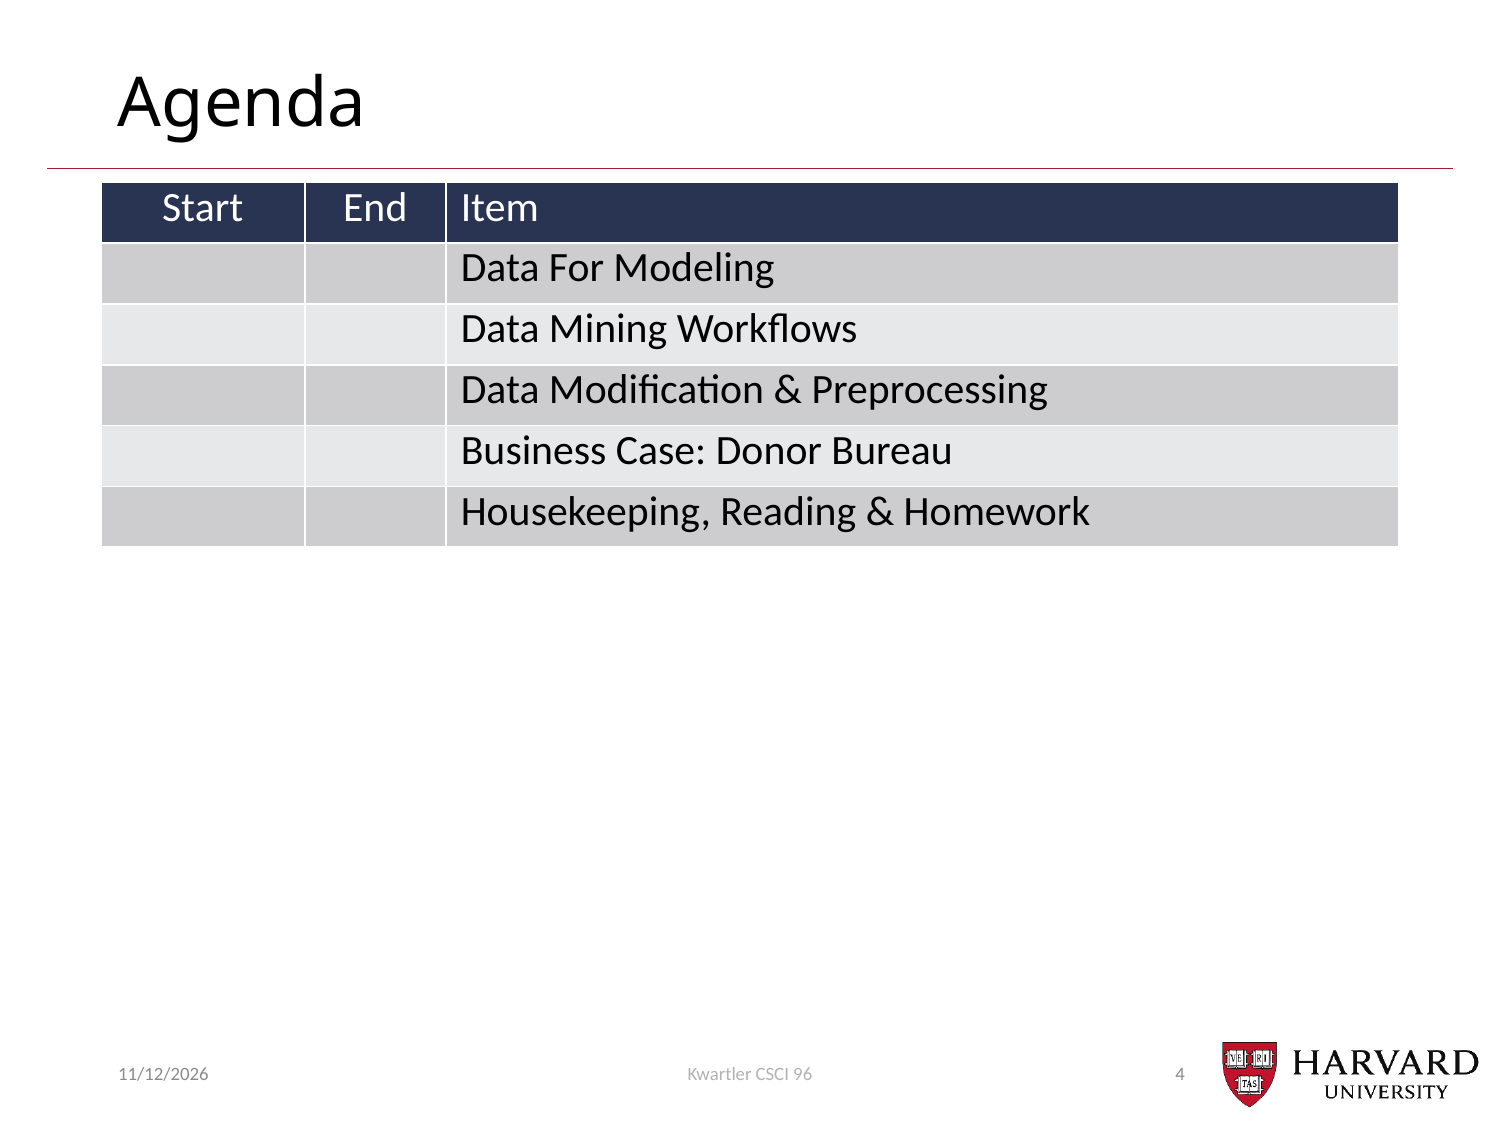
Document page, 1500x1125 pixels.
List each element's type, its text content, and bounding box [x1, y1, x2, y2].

table_cell Data For Modeling [447, 244, 1398, 303]
table_cell [102, 487, 304, 546]
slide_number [103, 1042, 441, 1103]
table_cell [306, 426, 445, 486]
title Agenda [103, 59, 1397, 157]
table_cell [306, 305, 445, 364]
slide_number 4 [1059, 1042, 1200, 1103]
table_cell [306, 244, 445, 303]
table_header Start [102, 183, 304, 242]
table_cell [306, 487, 445, 546]
table_cell [102, 366, 304, 425]
table_cell [102, 305, 304, 364]
table_cell [102, 426, 304, 486]
table_header End [306, 183, 445, 242]
picture [1200, 1024, 1500, 1125]
table_cell [102, 244, 304, 303]
table_cell Data Modification & Preprocessing [447, 366, 1398, 425]
table_cell [306, 366, 445, 425]
footer Kwartler CSCI 96 [496, 1042, 1004, 1103]
table_header Item [447, 183, 1398, 242]
table_cell Housekeeping, Reading & Homework [447, 487, 1398, 546]
table_cell Data Mining Workflows [447, 305, 1398, 364]
table_cell Business Case: Donor Bureau [447, 426, 1398, 486]
